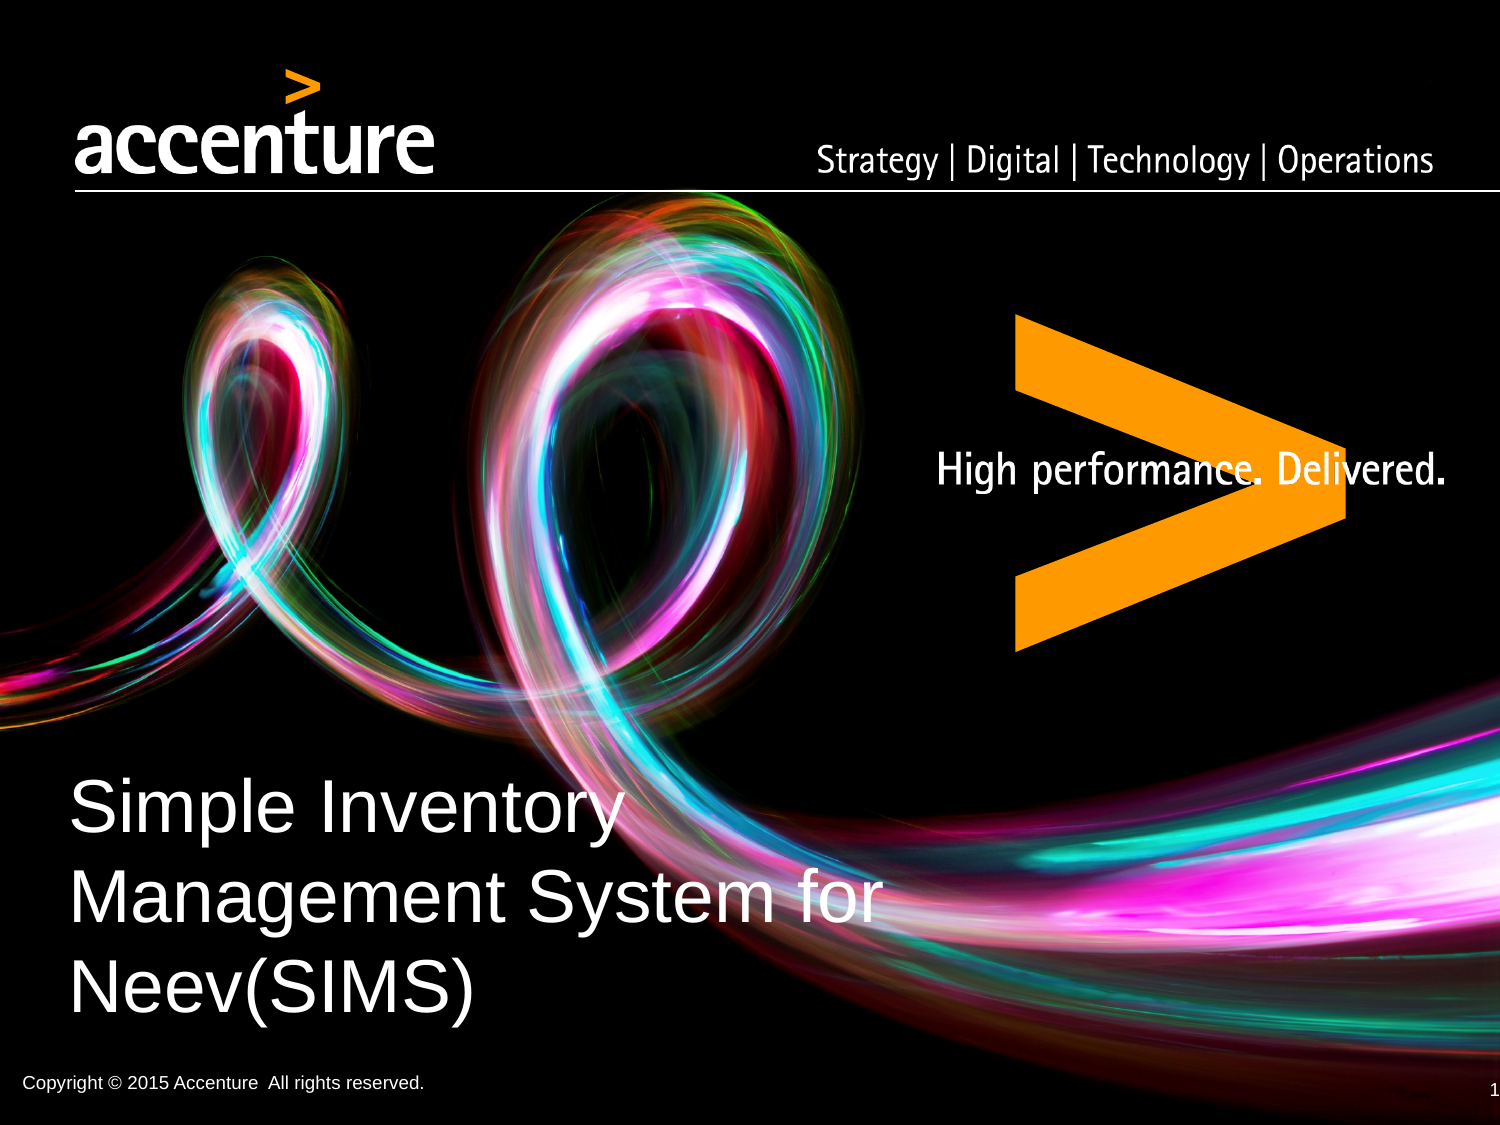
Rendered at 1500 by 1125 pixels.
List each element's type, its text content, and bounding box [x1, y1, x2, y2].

title Simple Inventory Management System for Neev(SIMS) [68, 864, 930, 1028]
slide_number 1 [1410, 1078, 1500, 1100]
picture [0, 0, 1500, 1125]
footer Copyright © 2015 Accenture All rights reserved. [22, 1071, 689, 1093]
